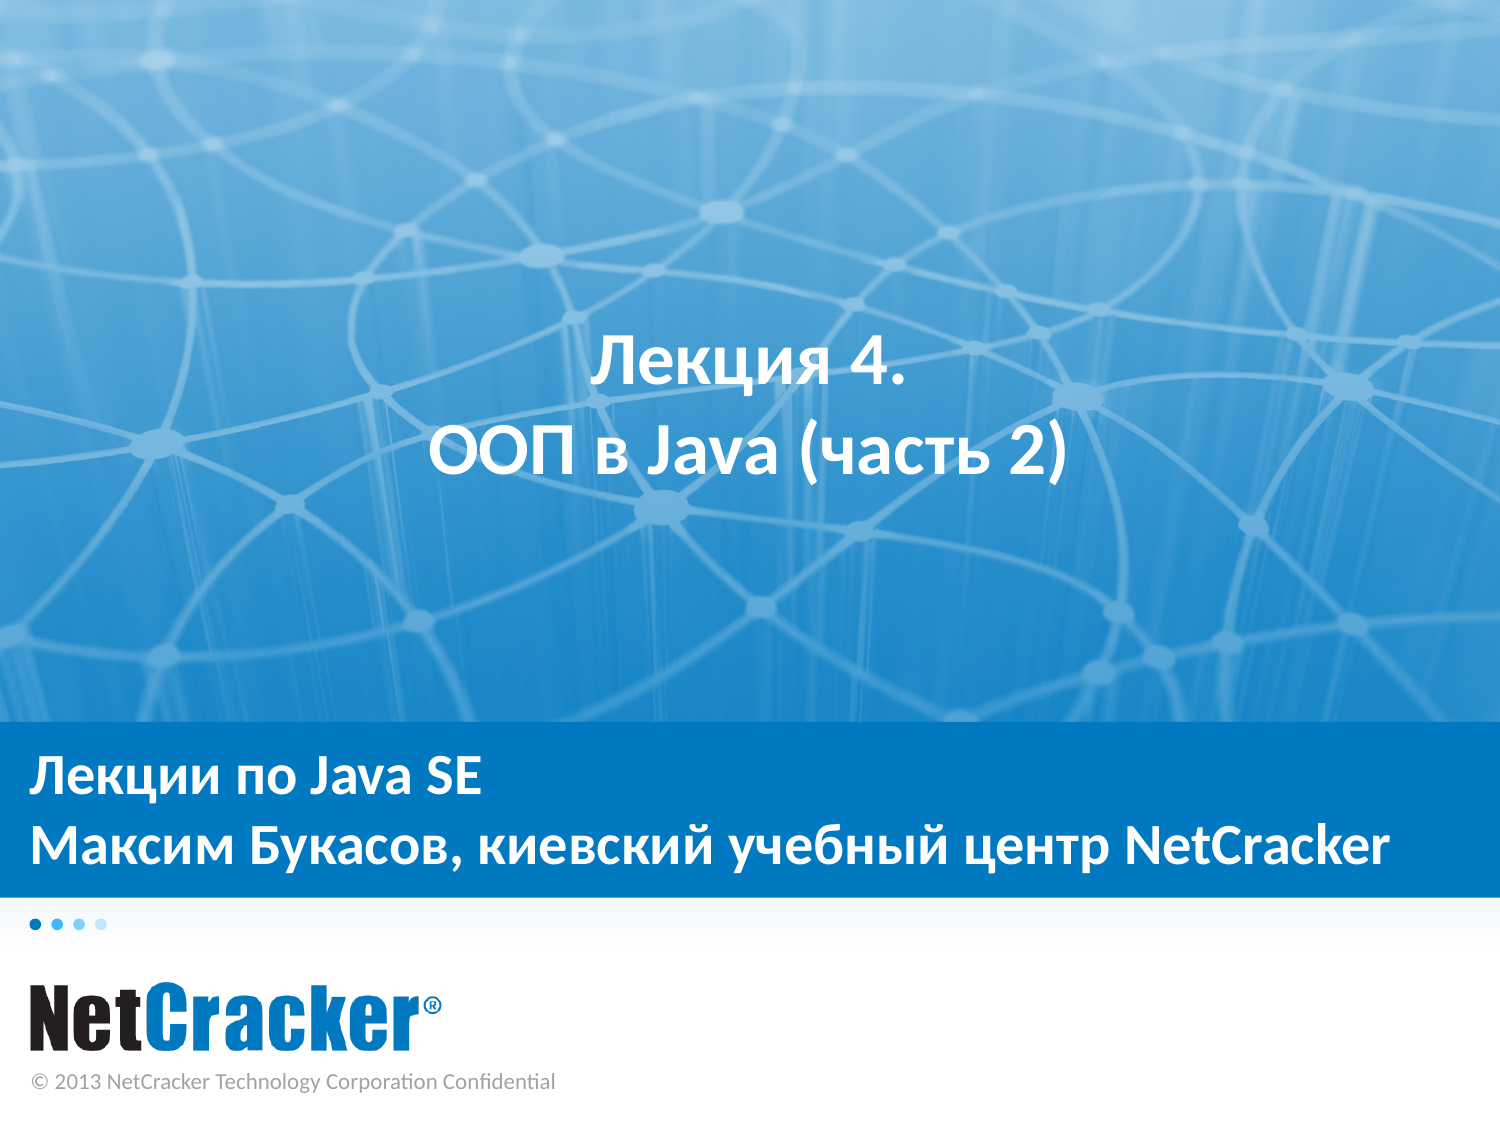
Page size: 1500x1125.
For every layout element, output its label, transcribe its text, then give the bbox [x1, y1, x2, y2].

picture [0, 0, 1500, 721]
title Лекции по Java SE Максим Букасов, киевский учебный центр NetCracker [0, 726, 1500, 886]
text_box Лекция 4. ООП в Java (часть 2) [64, 203, 1440, 596]
picture [27, 972, 442, 1055]
